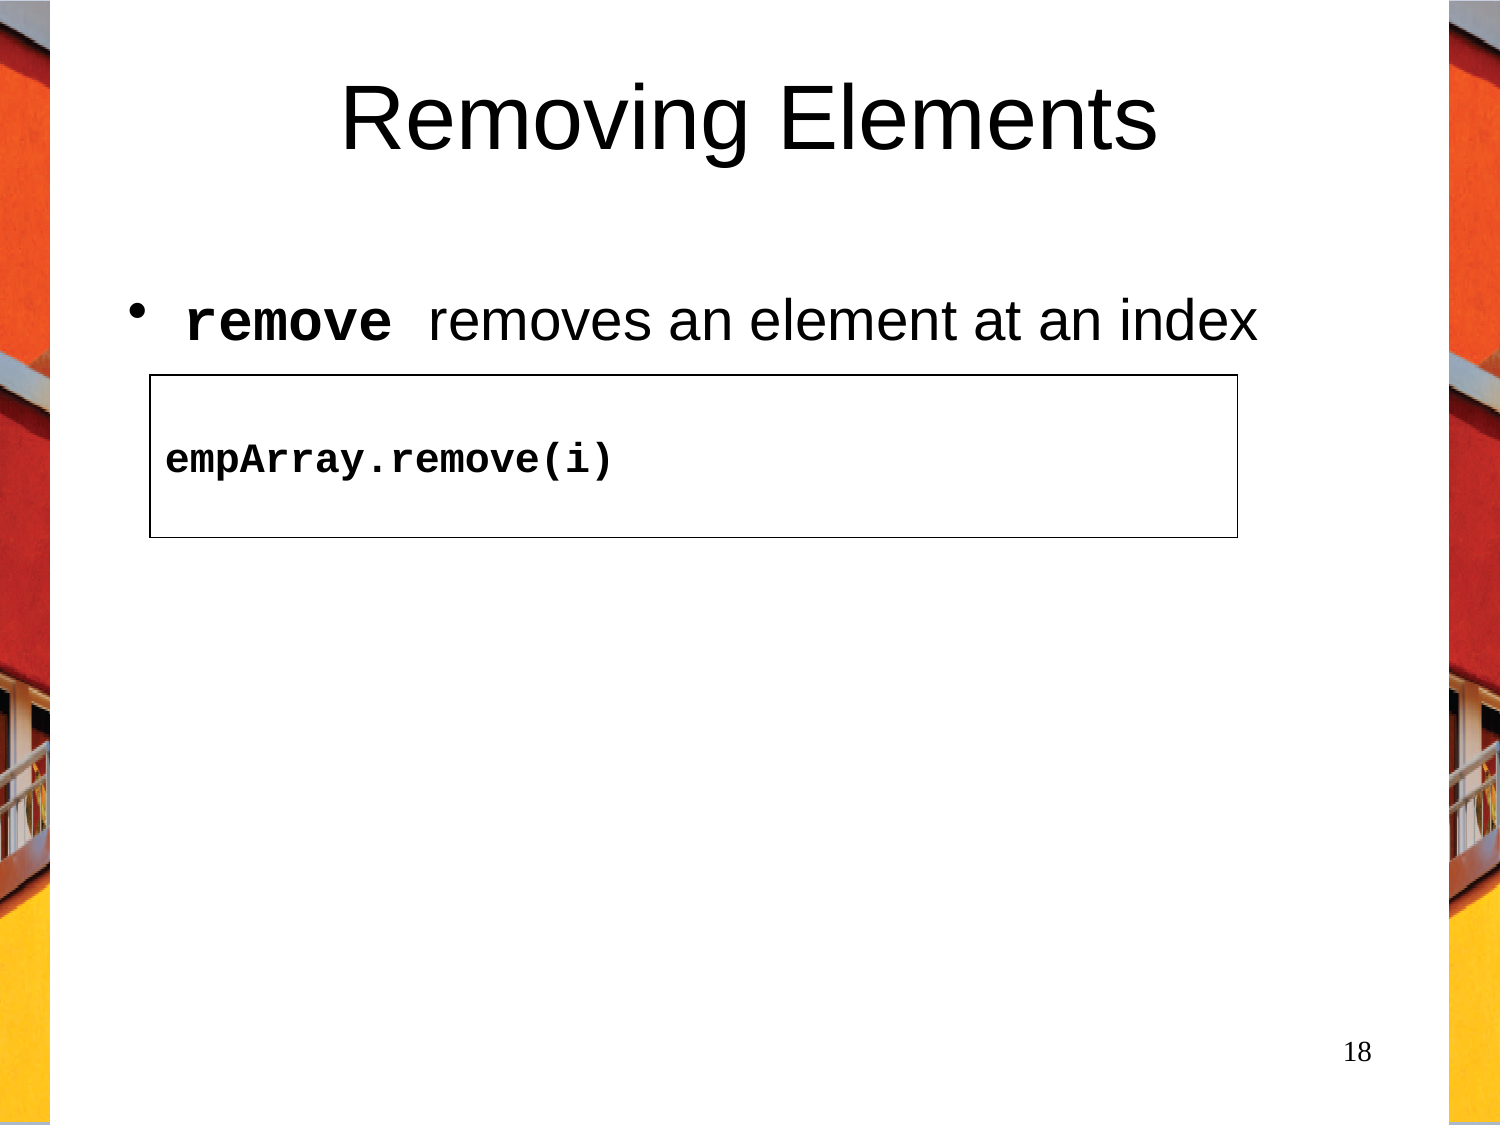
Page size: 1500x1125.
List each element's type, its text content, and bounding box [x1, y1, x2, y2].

picture [0, 0, 50, 1125]
picture [1449, 0, 1500, 1125]
list remove removes an element at an index [112, 274, 1388, 951]
title Removing Elements [112, 49, 1388, 176]
text_box empArray.remove(i) [150, 374, 1238, 538]
slide_number 18 [1074, 1024, 1388, 1101]
